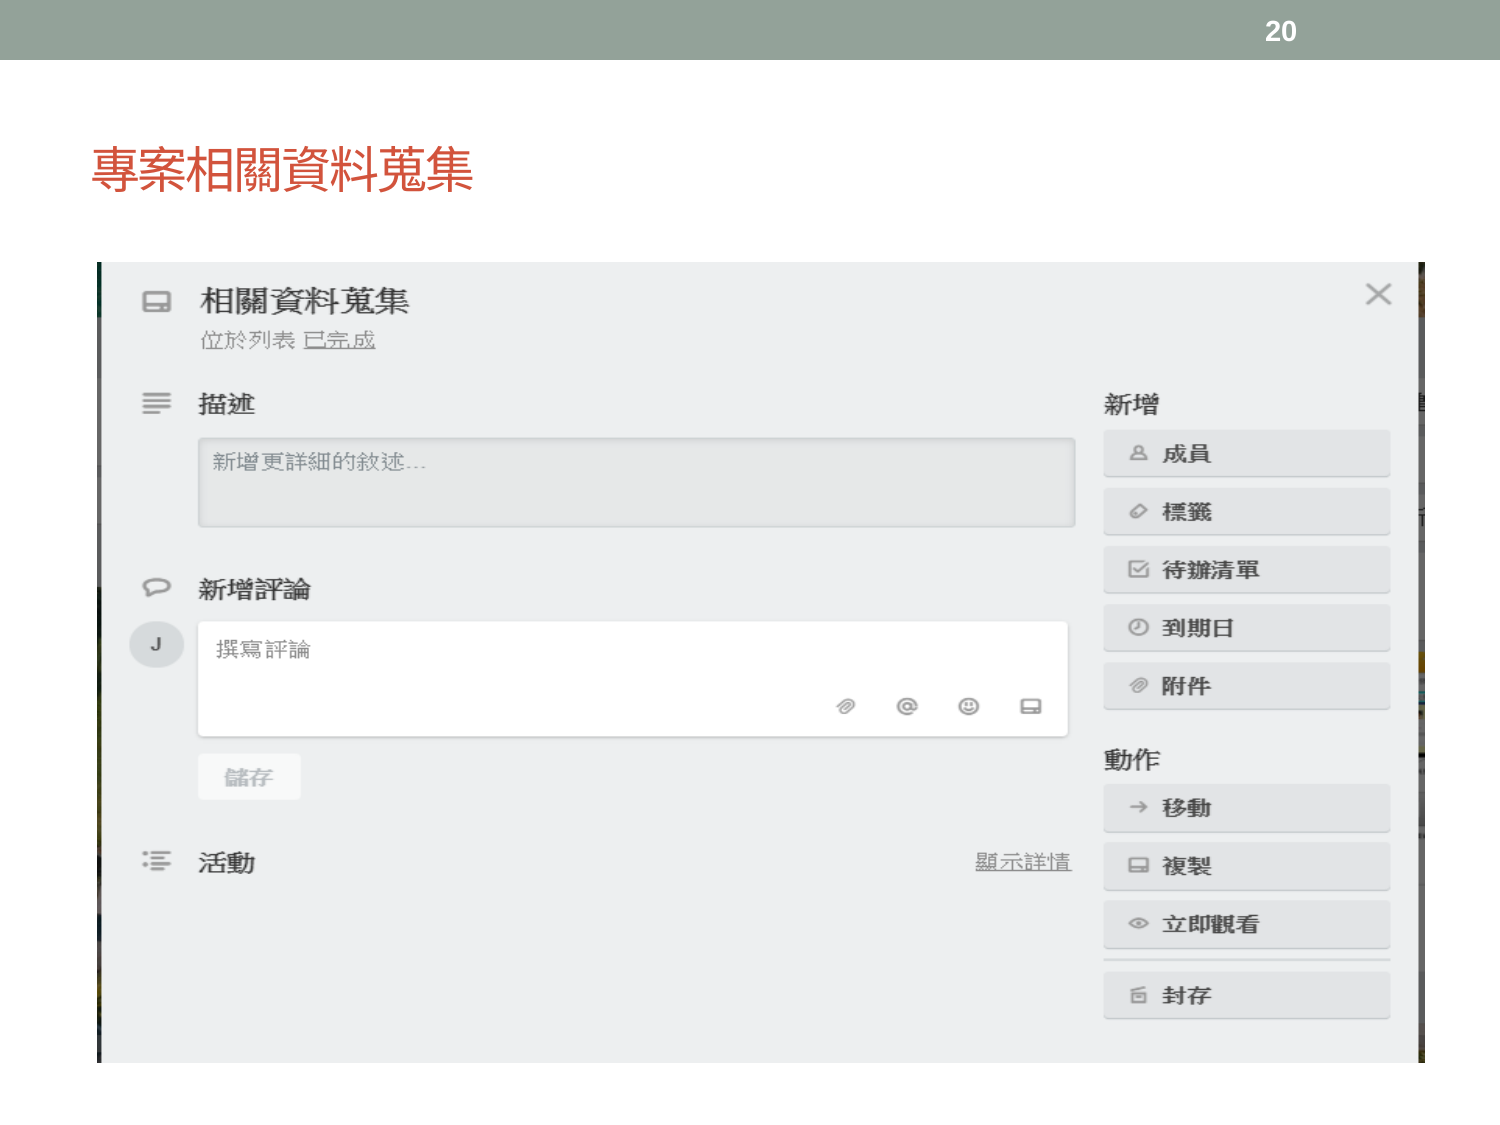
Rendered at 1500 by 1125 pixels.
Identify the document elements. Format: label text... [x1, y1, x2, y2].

slide_number 20 [1250, 3, 1425, 57]
title 專案相關資料蒐集 [75, 87, 1425, 250]
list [97, 262, 1426, 1063]
